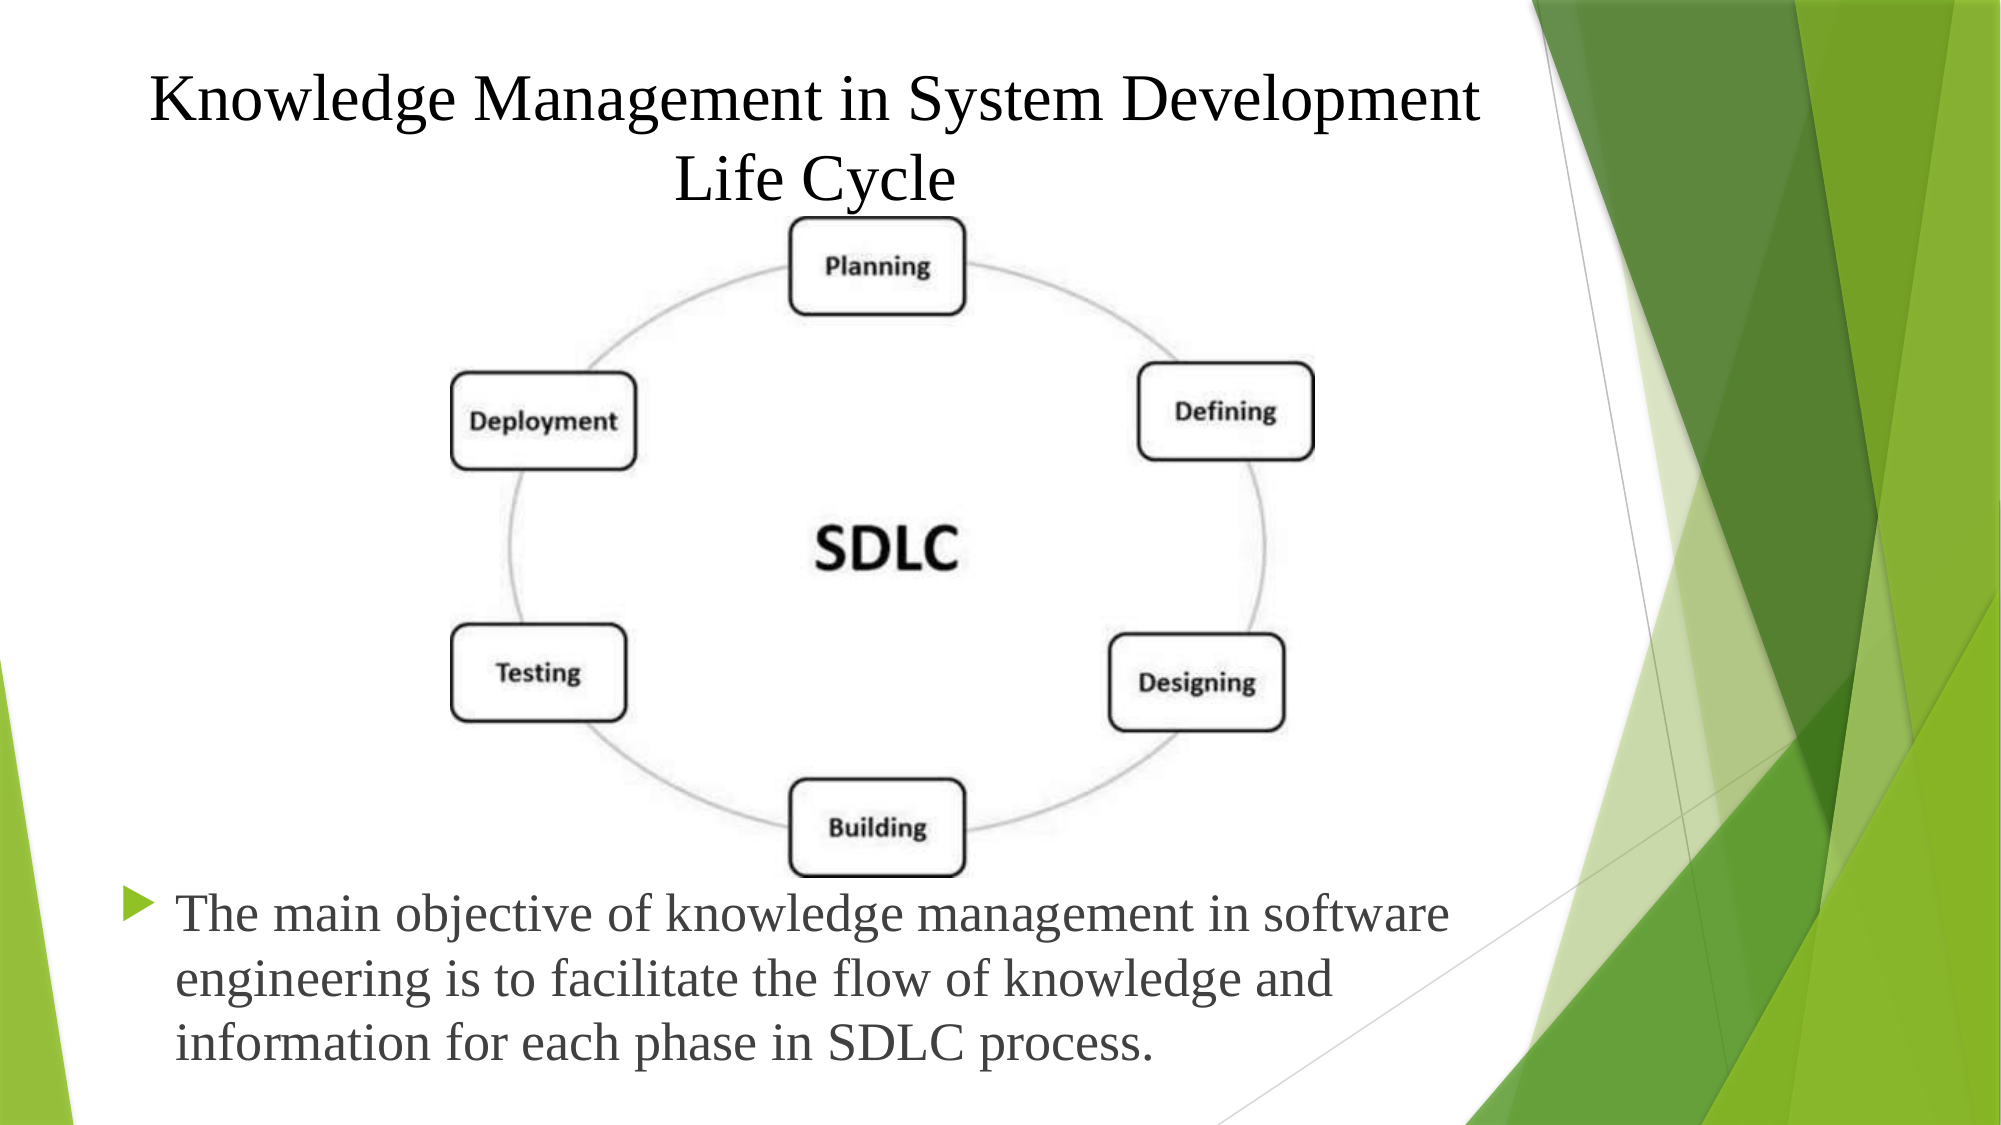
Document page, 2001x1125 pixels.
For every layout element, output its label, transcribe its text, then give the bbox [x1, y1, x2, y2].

picture [449, 216, 1315, 879]
title Knowledge Management in System Development Life Cycle [111, 45, 1522, 263]
list The main objective of knowledge management in software engineering is to facilitate the flow of knowledge and information for each phase in SDLC process. [104, 276, 1528, 1108]
